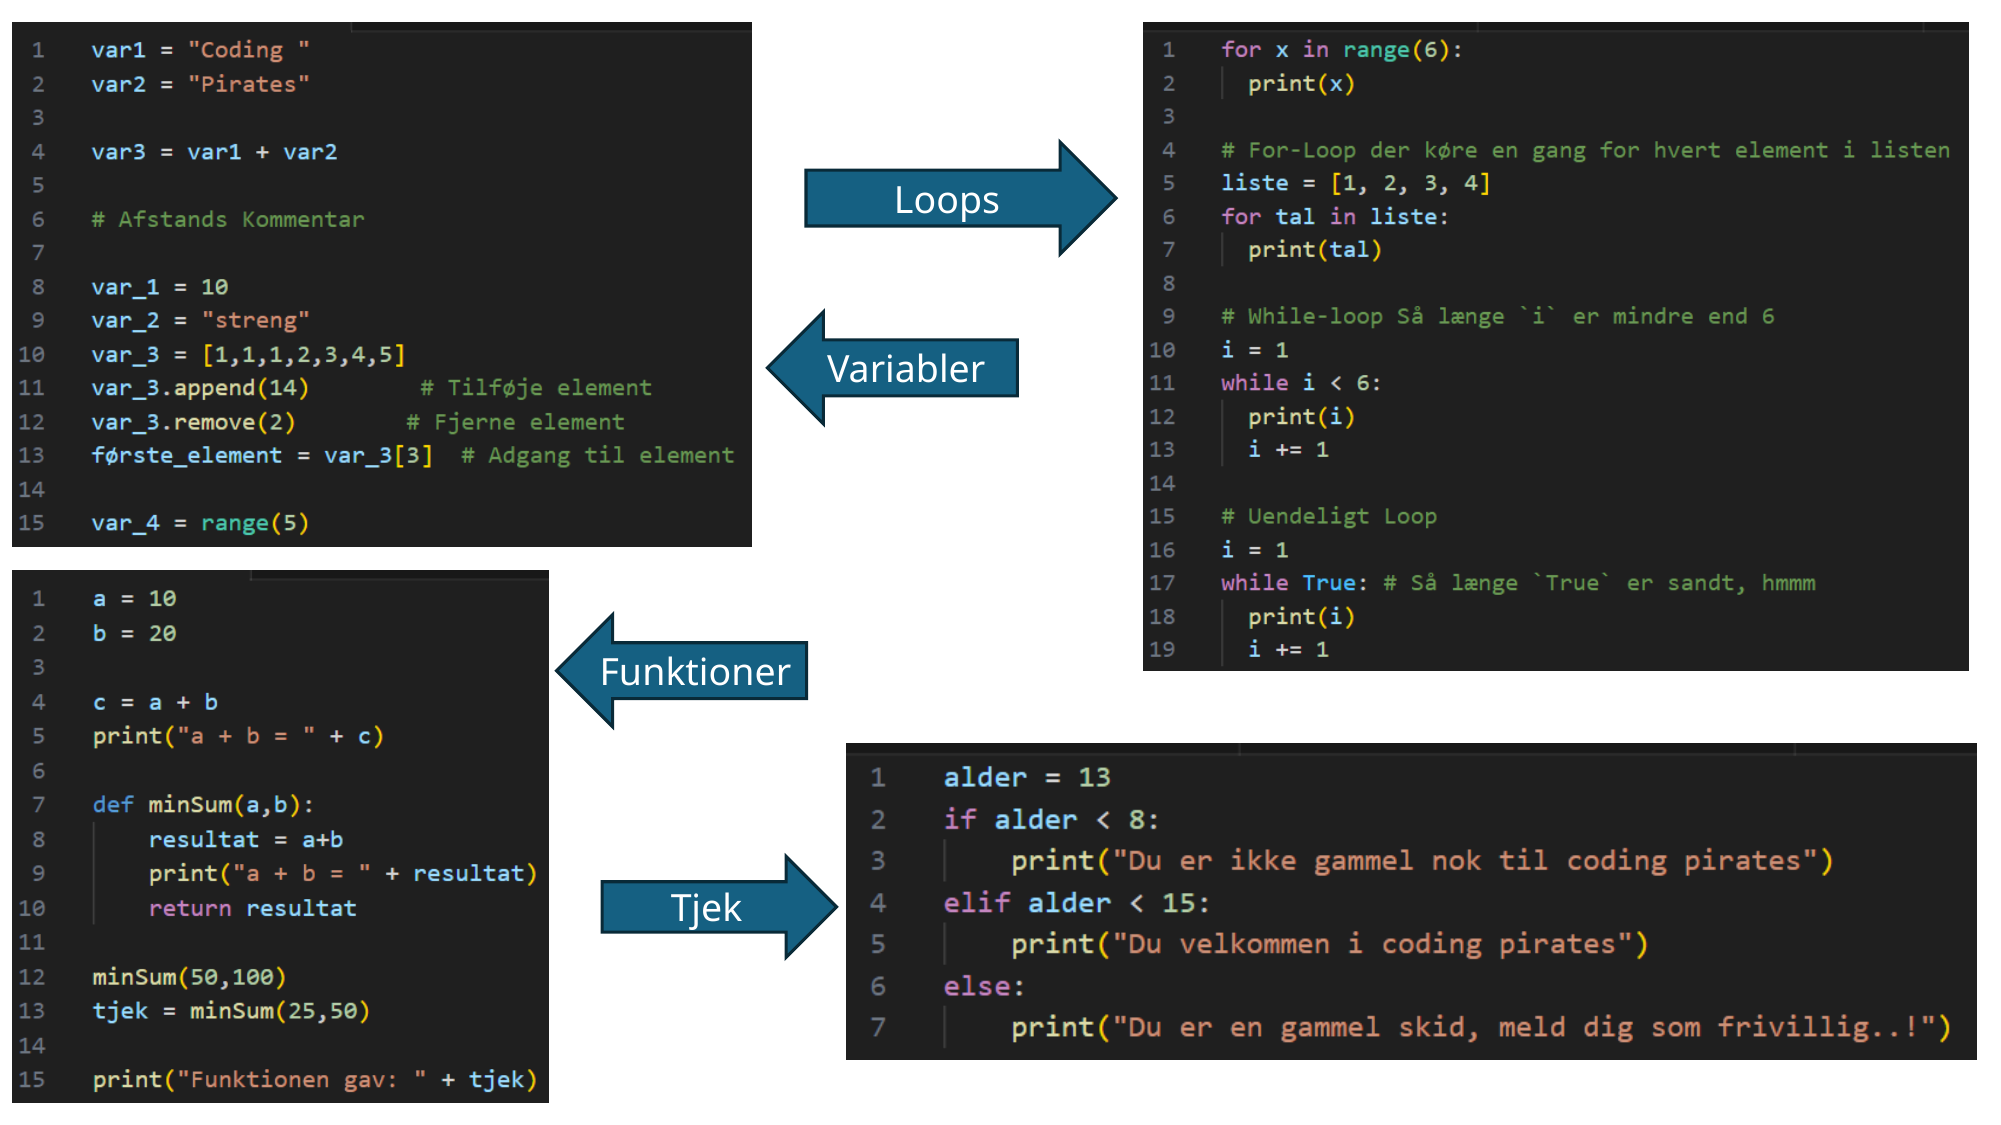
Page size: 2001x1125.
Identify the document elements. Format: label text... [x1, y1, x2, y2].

picture [1143, 21, 1970, 672]
text_box Variabler [765, 308, 1019, 428]
text_box Tjek [600, 852, 839, 962]
picture [845, 742, 1977, 1060]
text_box Loops [804, 138, 1119, 258]
picture [12, 569, 550, 1104]
text_box Funktioner [554, 610, 809, 731]
picture [12, 21, 752, 547]
